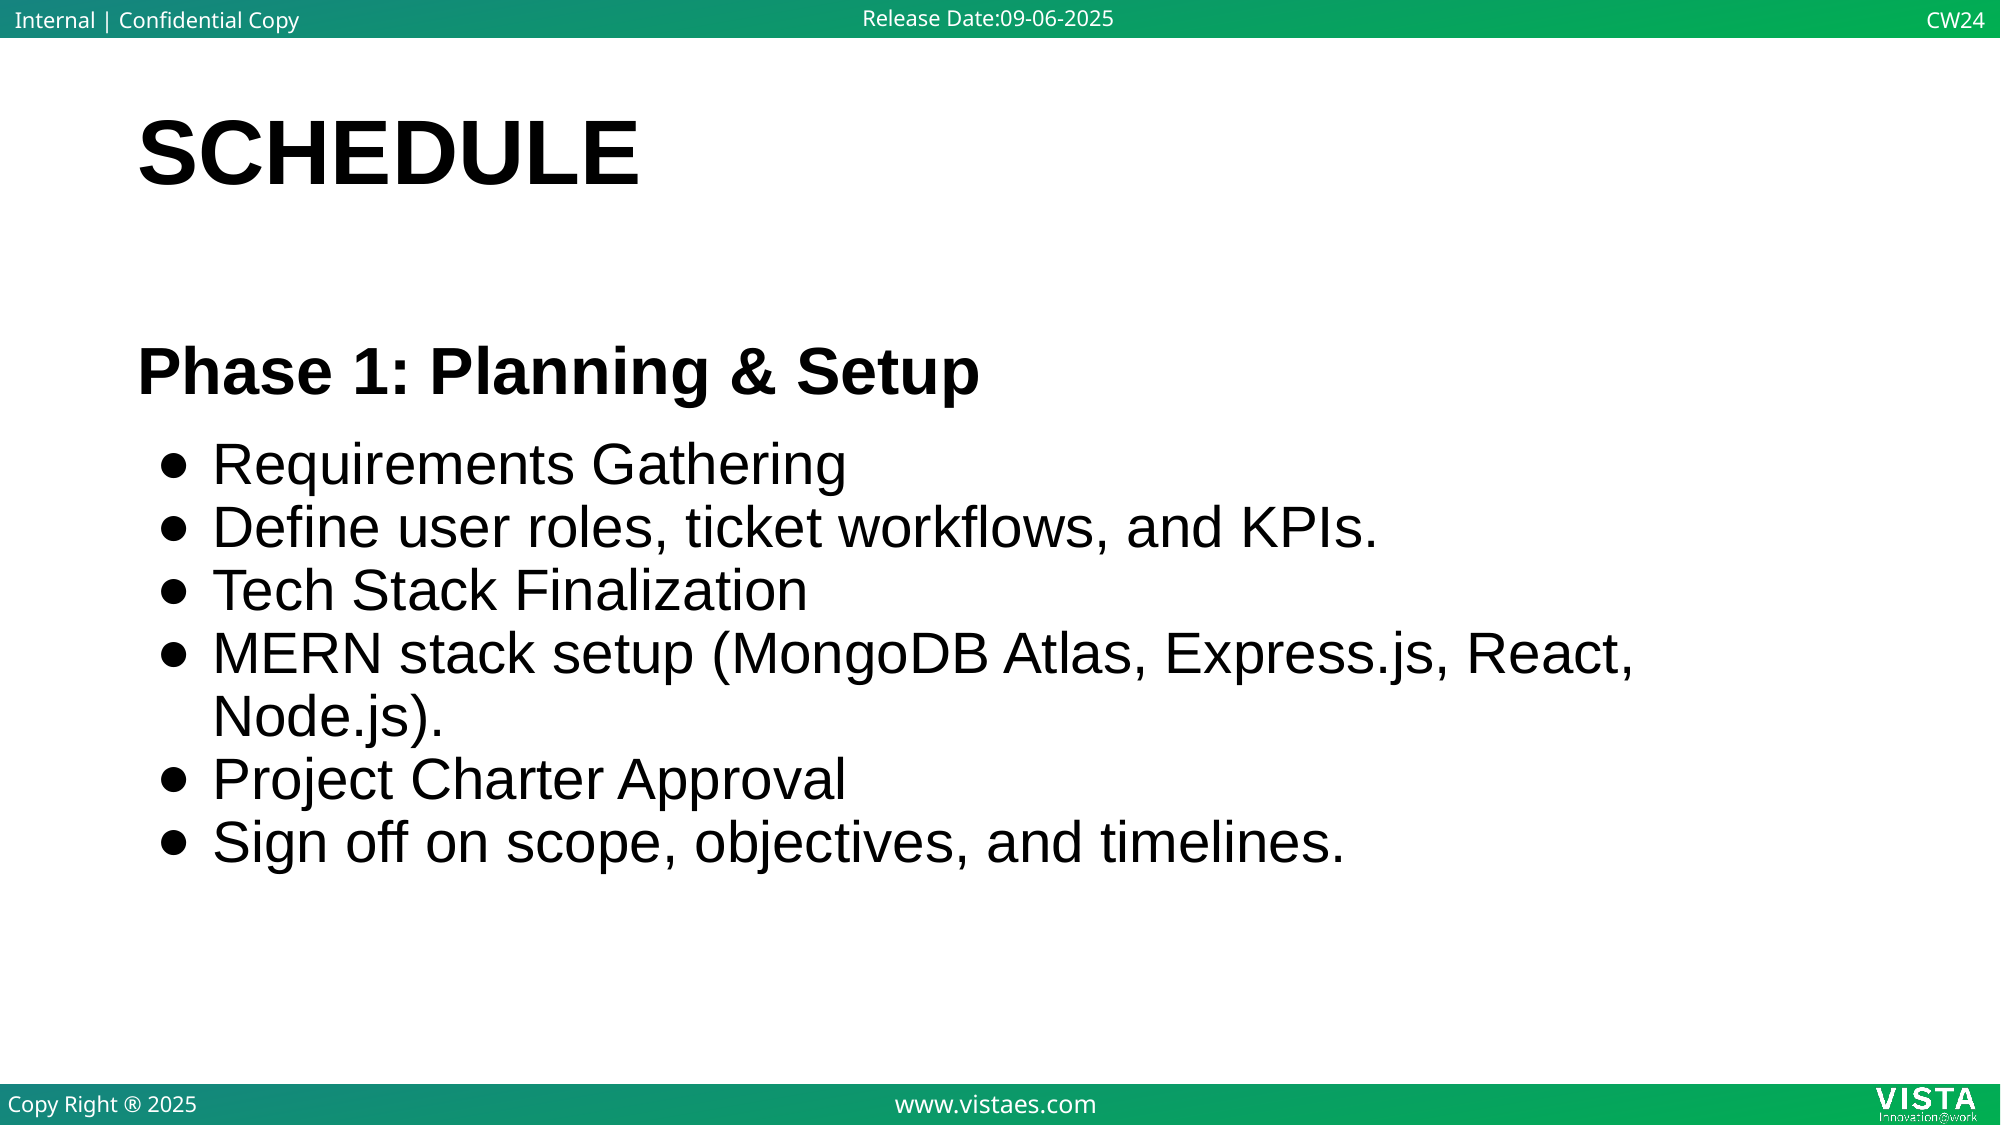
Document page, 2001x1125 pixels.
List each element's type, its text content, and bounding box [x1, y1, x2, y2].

title SCHEDULE [137, 104, 1863, 205]
list Phase 1: Planning & Setup Requirements Gathering Define user roles, ticket workflows, and KPIs. Tech Stack Finalization MERN stack setup (MongoDB Atlas, Express.js, React, Node.js). Project Charter Approval Sign off on scope, objectives, and timelines. [137, 337, 1863, 881]
picture [1873, 1085, 1979, 1124]
